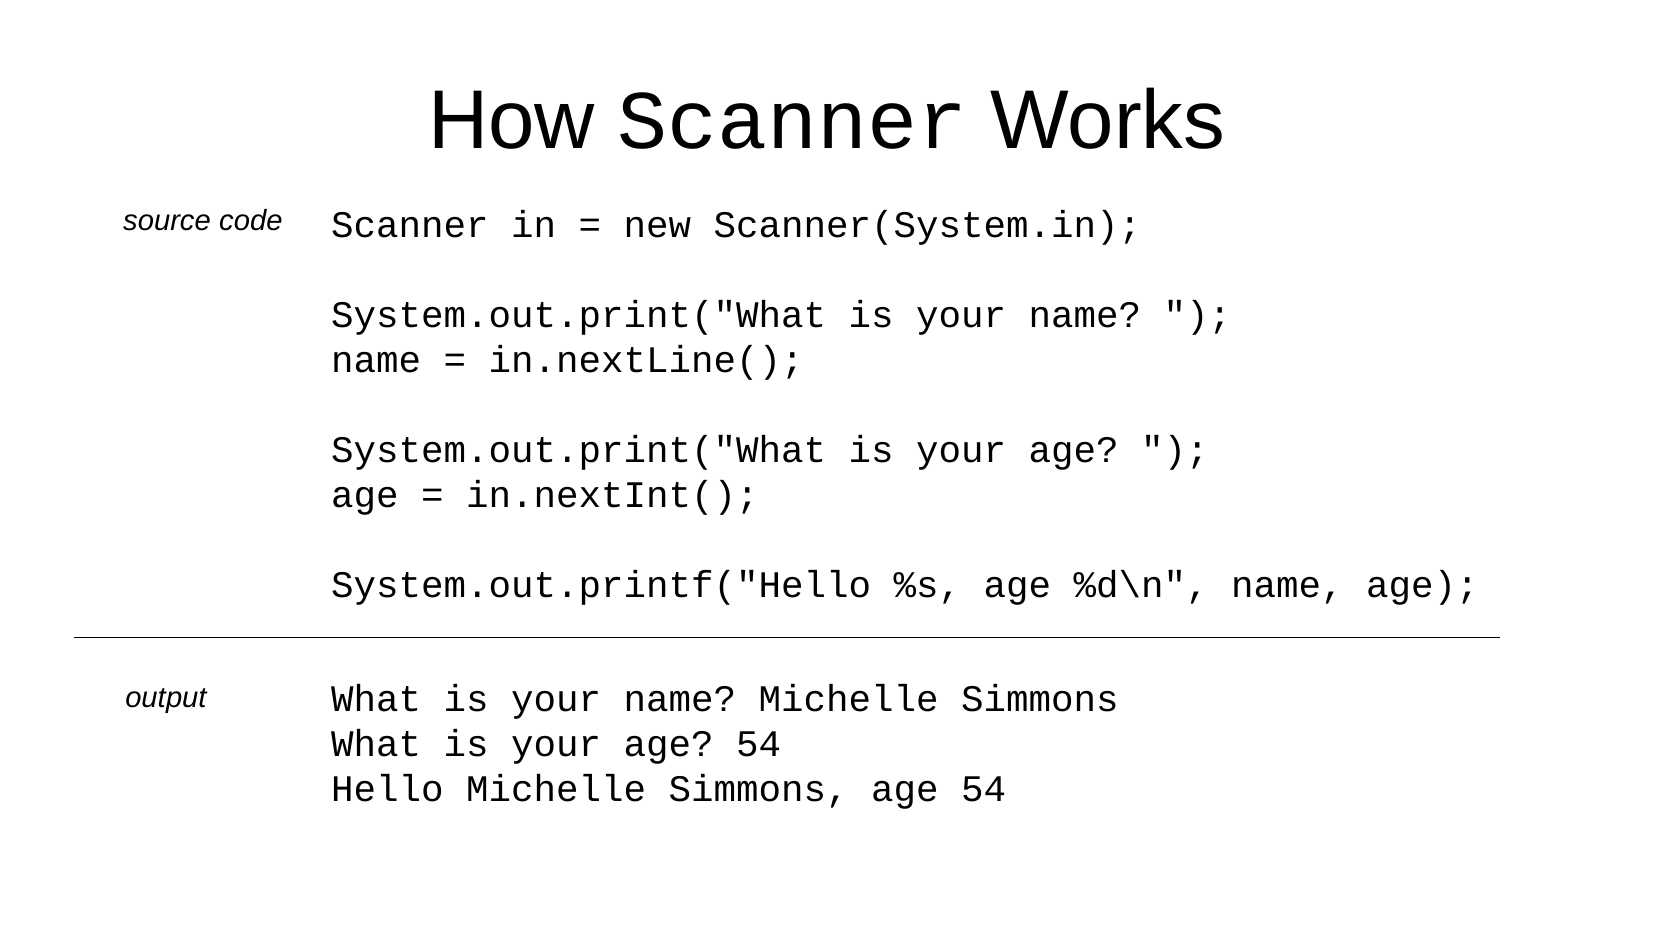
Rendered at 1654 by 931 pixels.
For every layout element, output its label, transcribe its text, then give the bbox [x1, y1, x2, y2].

text_box What is your name? Michelle Simmons What is your age? 54 Hello Michelle Simmons, age 54 [316, 666, 1134, 852]
text_box output [110, 670, 300, 719]
text_box Scanner in = new Scanner(System.in); System.out.print("What is your name? "); name = in.nextLine(); System.out.print("What is your age? "); age = in.nextInt(); System.out.printf("Hello %s, age %d\n", name, age); [316, 192, 1514, 590]
text_box source code [108, 193, 298, 241]
text_box How Scanner Works [82, 37, 1571, 193]
